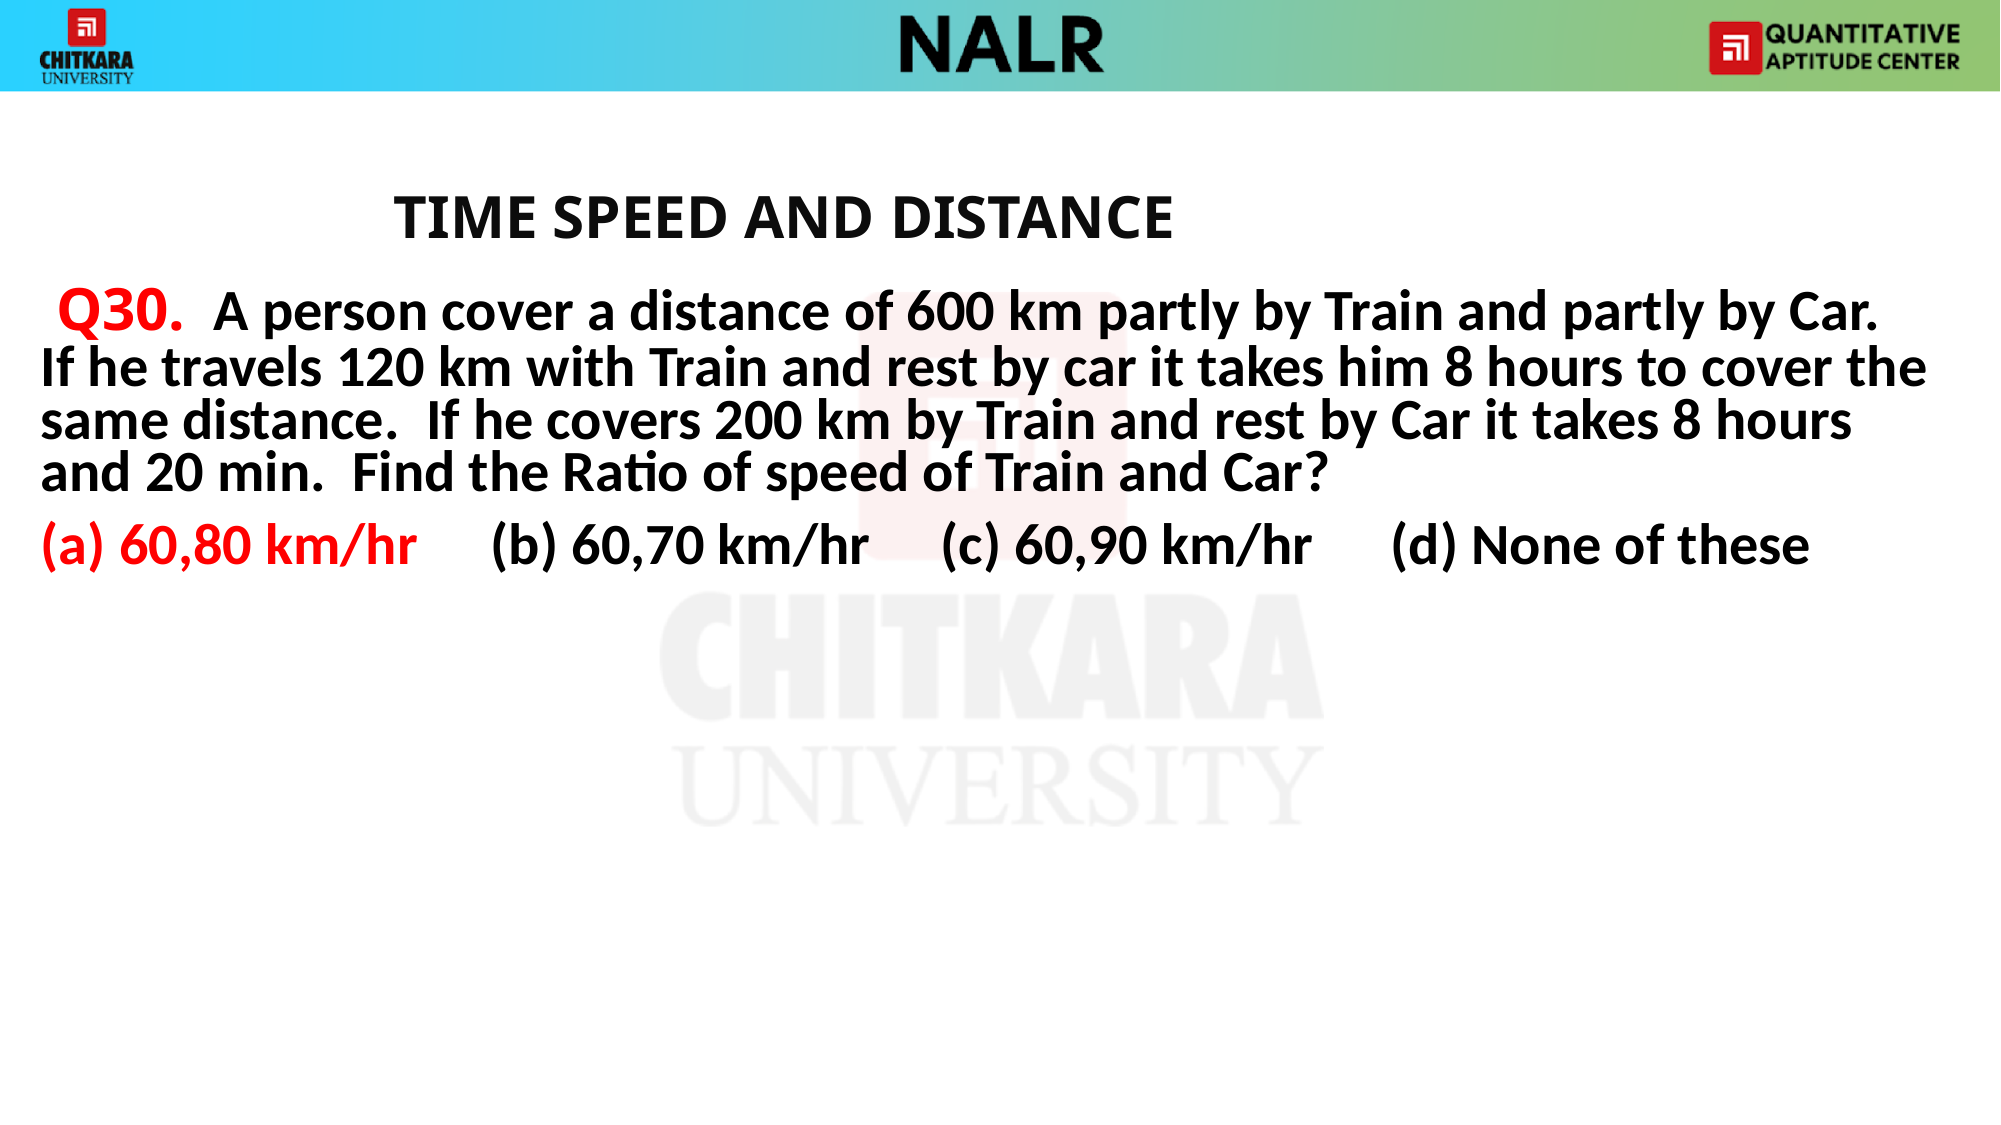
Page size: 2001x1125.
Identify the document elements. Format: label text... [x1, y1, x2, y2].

picture [0, 0, 2000, 1125]
title [41, 31, 1959, 142]
list TIME SPEED AND DISTANCE Q30. A person cover a distance of 600 km partly by Train and partly by Car. If he travels 120 km with Train and rest by car it takes him 8 hours to cover the same distance. If he covers 200 km by Train and rest by Car it takes 8 hours and 20 min. Find the Ratio of speed of Train and Car? (a) 60,80 km/hr (b) 60,70 km/hr (c) 60,90 km/hr (d) None of these [25, 173, 1951, 1051]
